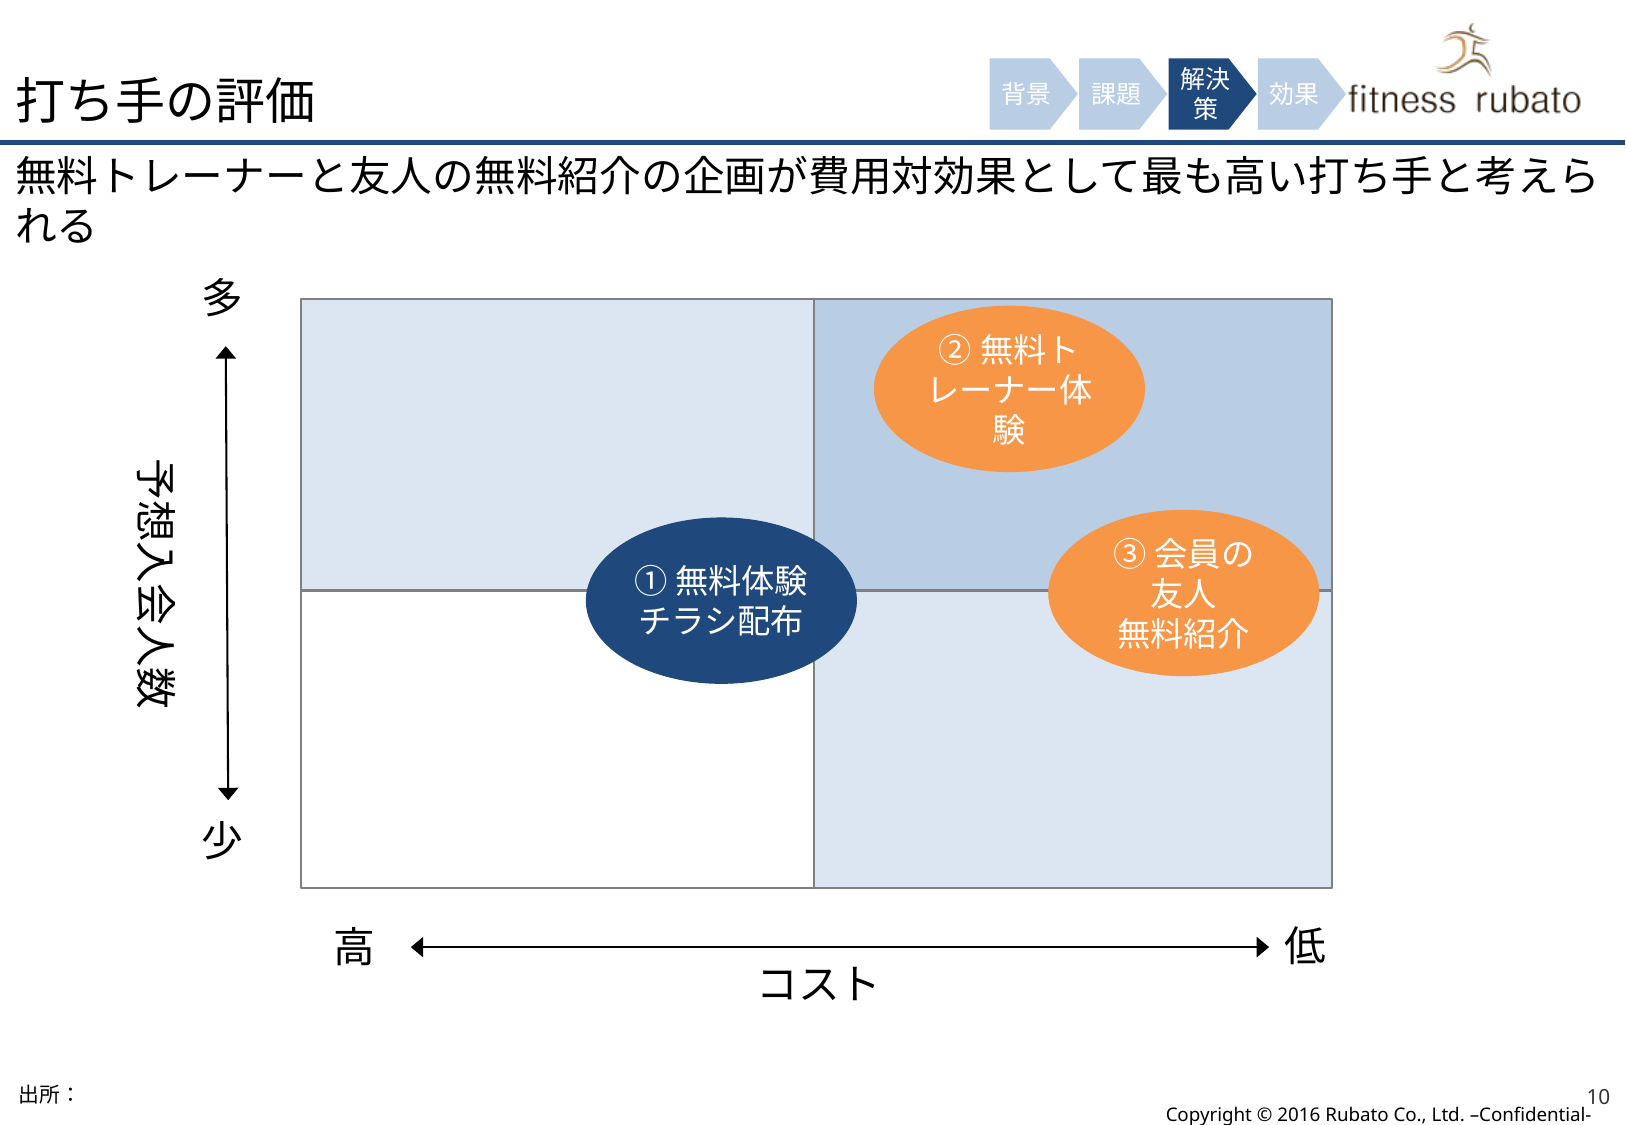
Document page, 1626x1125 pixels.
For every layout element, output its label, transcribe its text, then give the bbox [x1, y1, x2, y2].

text_box ③会員の 友人 無料紹介 [1046, 508, 1321, 678]
text_box [299, 588, 812, 891]
text_box ①無料体験 チラシ配布 [584, 515, 859, 686]
text_box コスト [741, 956, 897, 1016]
text_box [812, 588, 1334, 891]
text_box 解決策 [1166, 56, 1255, 132]
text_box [225, 345, 229, 801]
text_box 低 [1269, 911, 1341, 977]
text_box ②無料トレーナー体験 [872, 304, 1147, 474]
text_box 背景 [987, 56, 1077, 132]
text_box 課題 [1077, 56, 1166, 132]
title 打ち手の評価 [0, 0, 1625, 138]
text_box [299, 297, 812, 588]
text_box [812, 297, 1334, 588]
footer 出所： [3, 1063, 1143, 1124]
text_box 多 [187, 264, 259, 330]
slide_number 10 [1245, 1067, 1625, 1125]
text_box 高 [318, 913, 391, 979]
text_box 予想入会人数 [108, 443, 190, 712]
text_box 少 [187, 806, 259, 872]
list 無料トレーナーと友人の無料紹介の企画が費用対効果として最も高い打ち手と考えられる [0, 142, 1625, 220]
text_box 効果 [1255, 56, 1348, 132]
